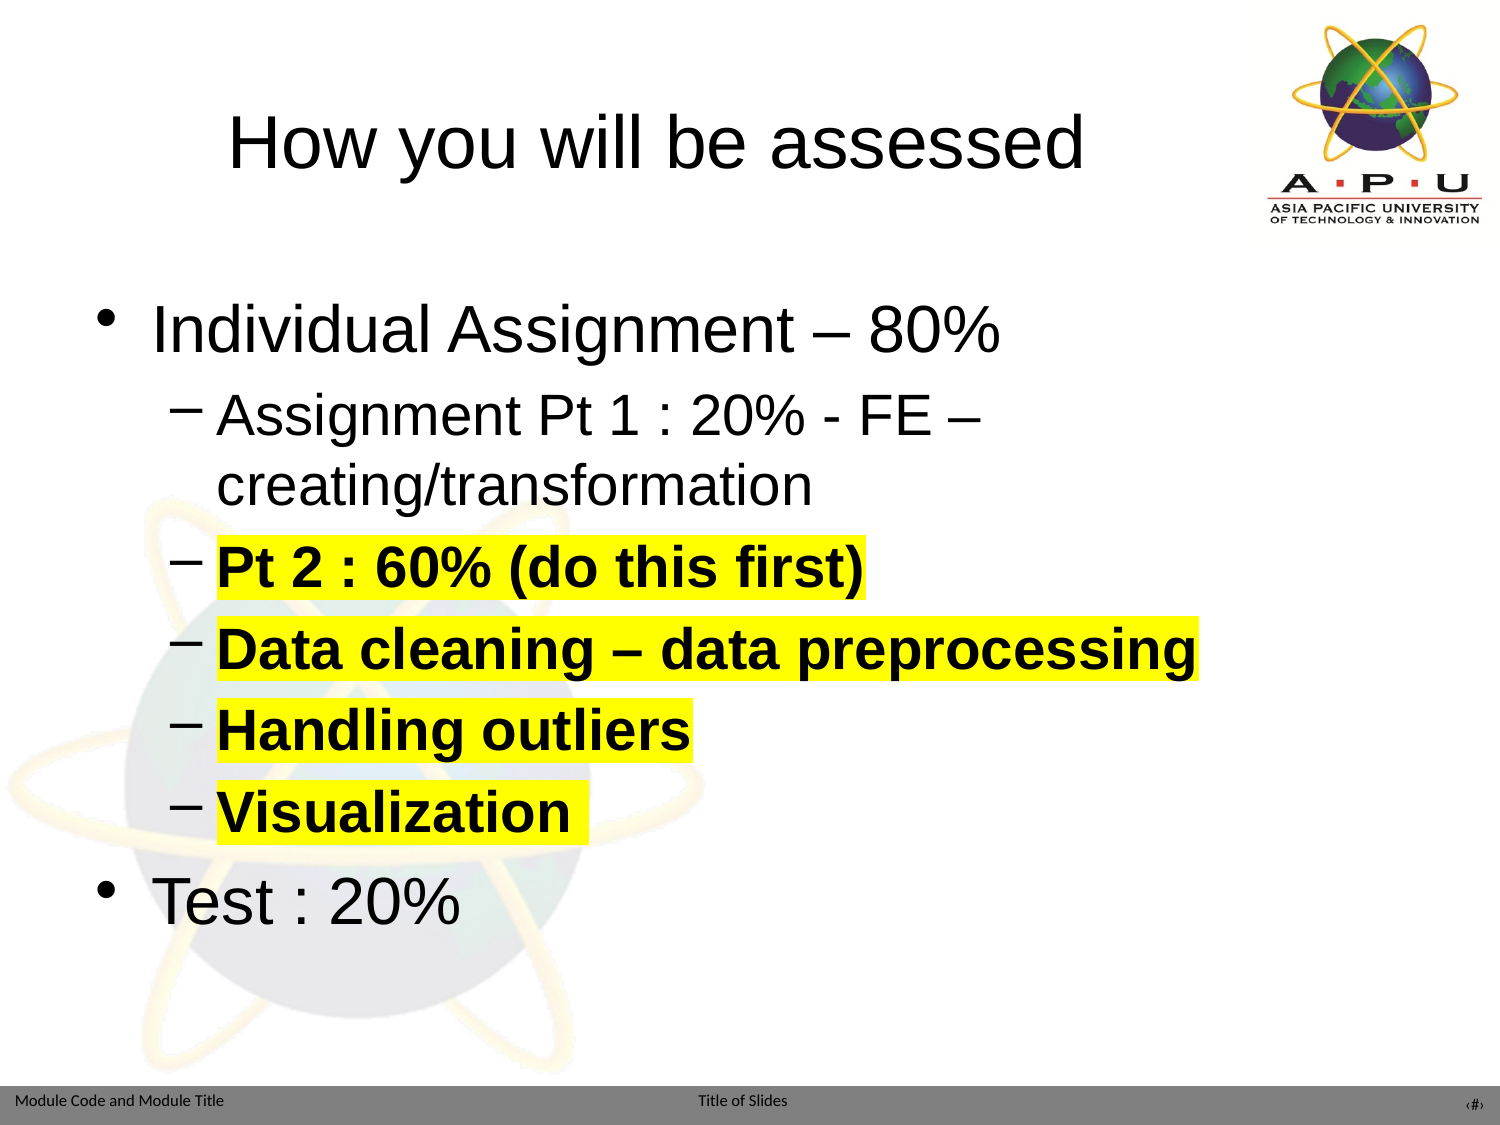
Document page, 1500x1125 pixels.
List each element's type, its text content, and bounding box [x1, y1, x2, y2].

footer ‹#› [1024, 1086, 1500, 1125]
list Individual Assignment – 80% Assignment Pt 1 : 20% - FE – creating/transformation Pt 2 : 60% (do this first) Data cleaning – data preprocessing Handling outliers Visualization Test : 20% [79, 278, 1430, 1021]
title How you will be assessed [79, 45, 1235, 233]
picture [1251, 0, 1500, 249]
